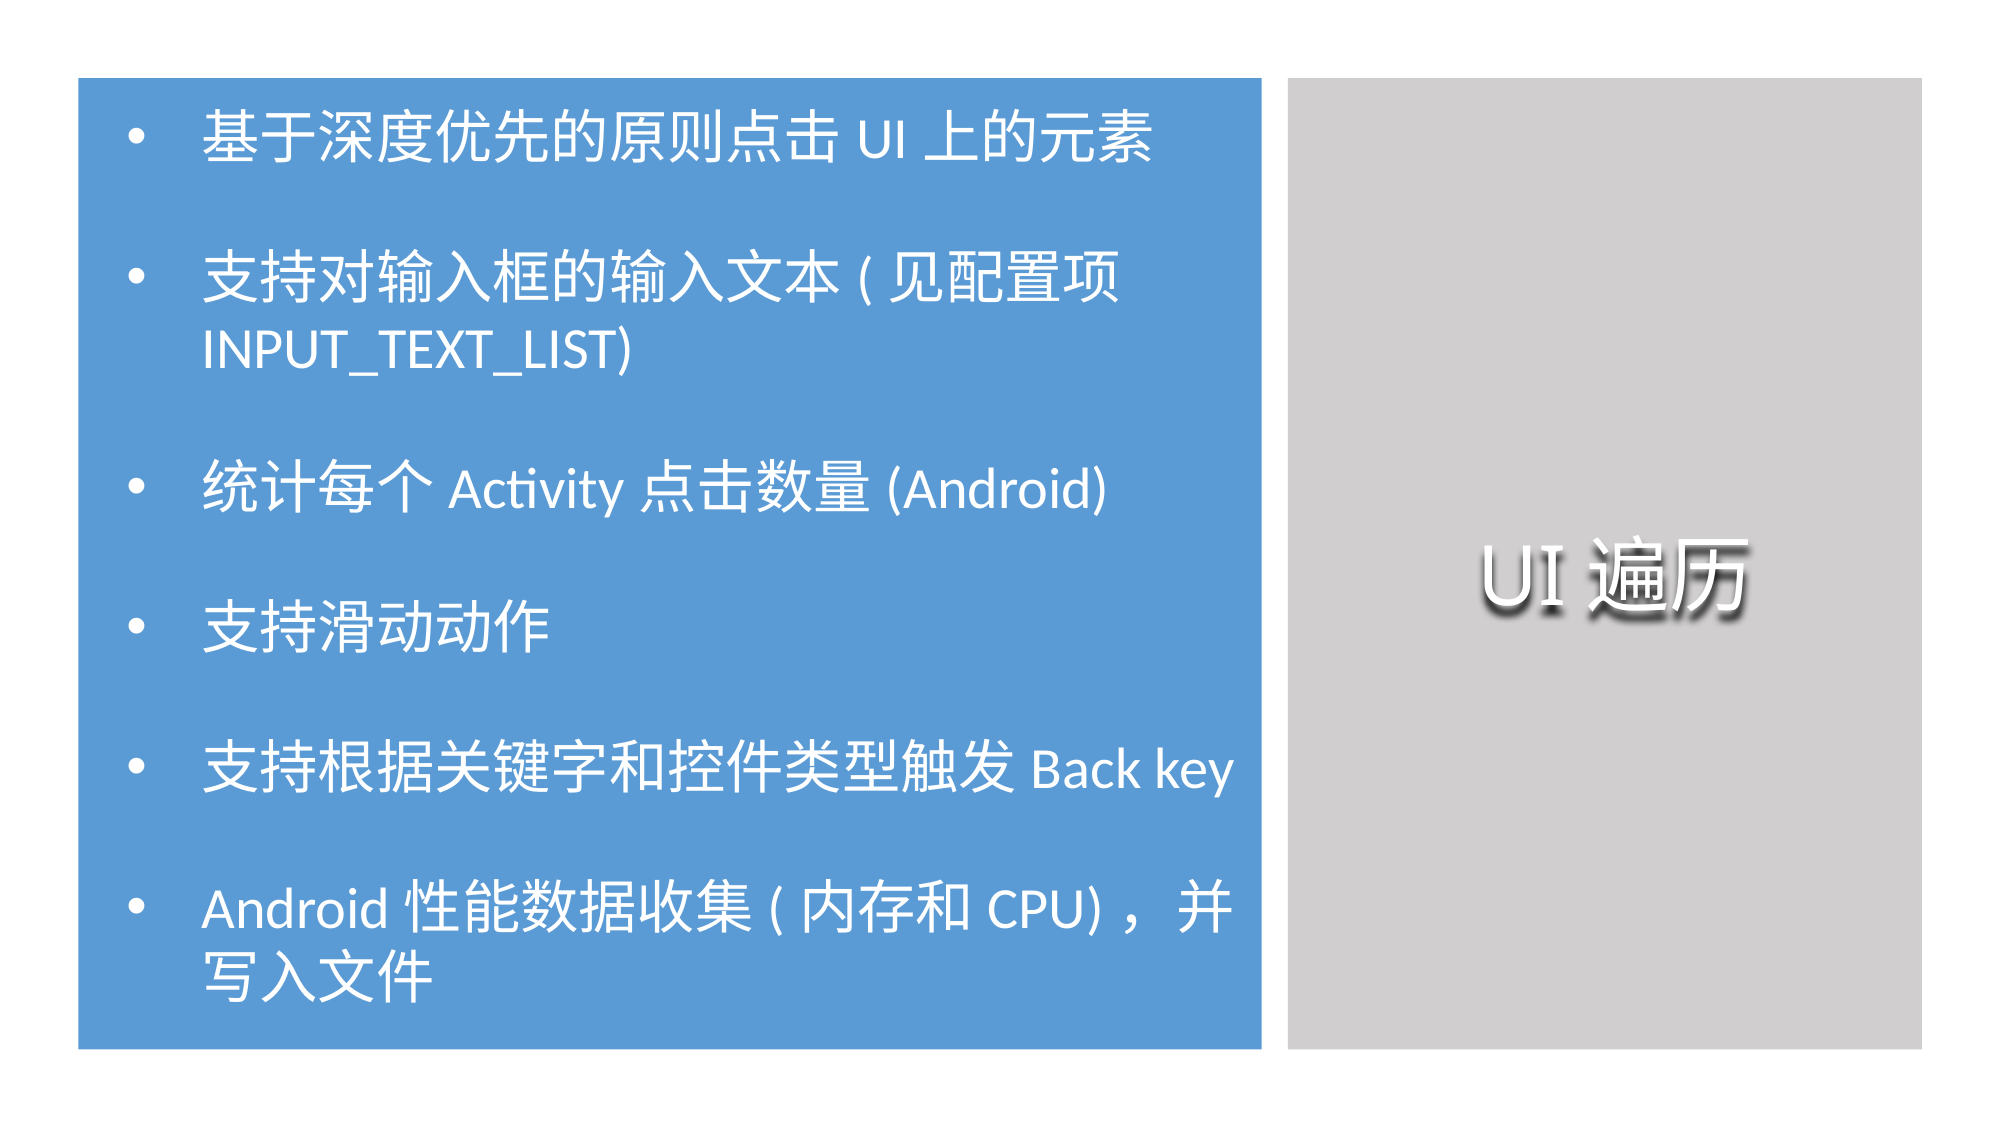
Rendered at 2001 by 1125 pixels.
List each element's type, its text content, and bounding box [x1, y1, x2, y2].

text_box [78, 78, 1262, 1050]
text_box [1287, 77, 1923, 1050]
title UI遍历 [1458, 488, 1768, 632]
text_box 基于深度优先的原则点击UI上的元素 支持对输入框的输入文本(见配置项 INPUT_TEXT_LIST) 统计每个Activity点击数量(Android) 支持滑动动作 支持根据关键字和控件类型触发Back key Android性能数据收集(内存和CPU)，并写入文件 [111, 93, 1262, 1018]
